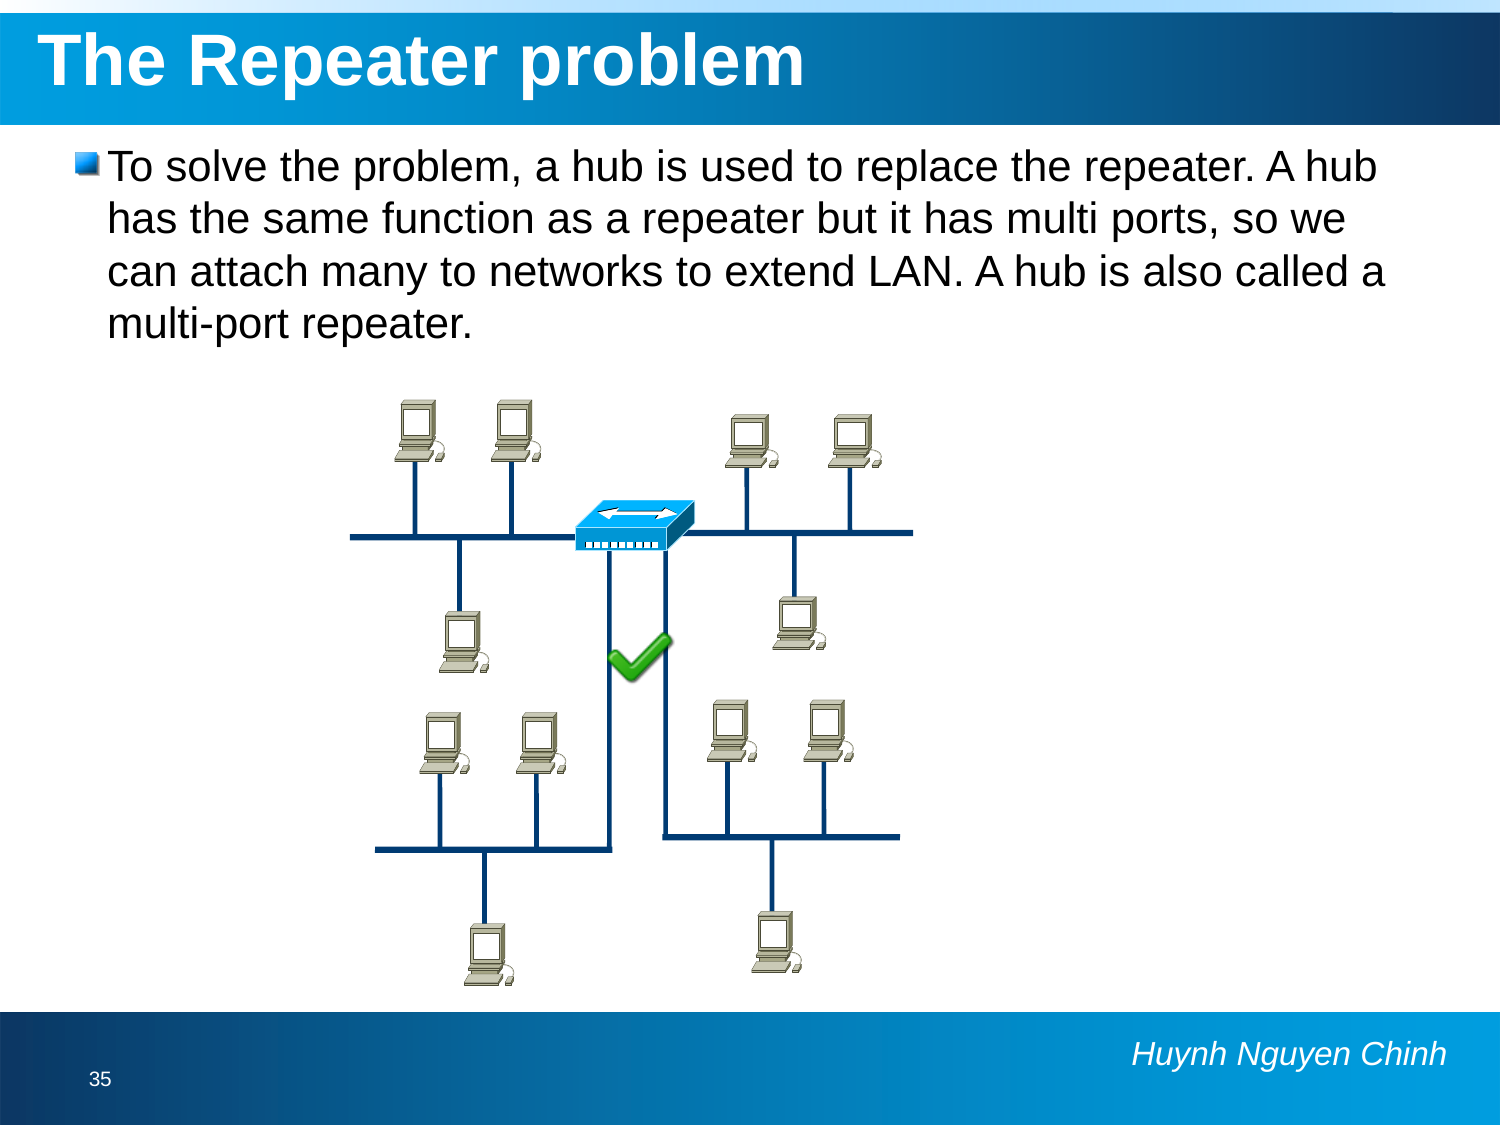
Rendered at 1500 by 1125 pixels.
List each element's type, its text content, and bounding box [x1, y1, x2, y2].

picture [587, 1012, 591, 1125]
picture [909, 106, 914, 125]
list To solve the problem, a hub is used to replace the repeater. A hub has the same function as a repeater but it has multi ports, so we can attach many to networks to extend LAN. A hub is also called a multi-port repeater. [74, 137, 1426, 288]
picture [600, 1012, 604, 1125]
picture [75, 148, 106, 179]
picture [0, 1012, 578, 1125]
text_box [374, 712, 613, 986]
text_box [349, 399, 914, 674]
picture [922, 12, 1500, 125]
picture [606, 624, 676, 693]
title The Repeater problem [37, 12, 1388, 106]
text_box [662, 699, 901, 974]
picture [896, 106, 900, 125]
